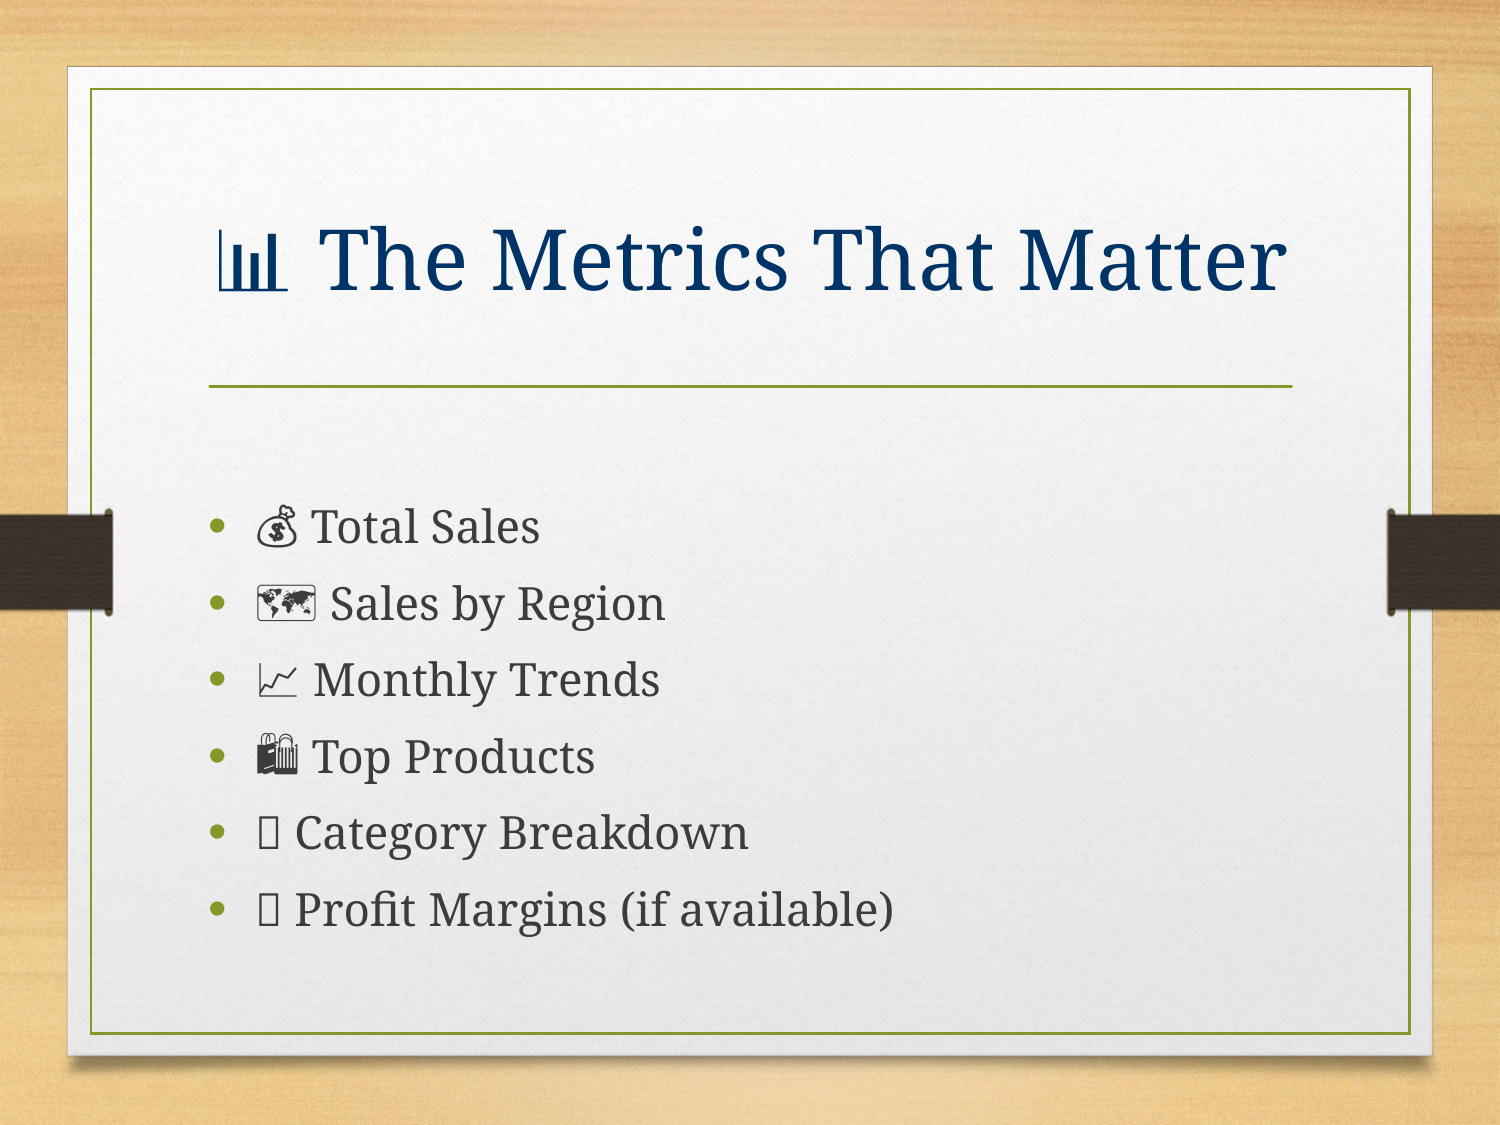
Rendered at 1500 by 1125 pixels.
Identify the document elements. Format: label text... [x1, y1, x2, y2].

title 📊 The Metrics That Matter [193, 150, 1309, 365]
list 💰 Total Sales 🗺️ Sales by Region 📈 Monthly Trends 🛍️ Top Products 🧩 Category Breakdown 🧾 Profit Margins (if available) [193, 408, 1309, 974]
picture [0, 0, 1500, 1125]
